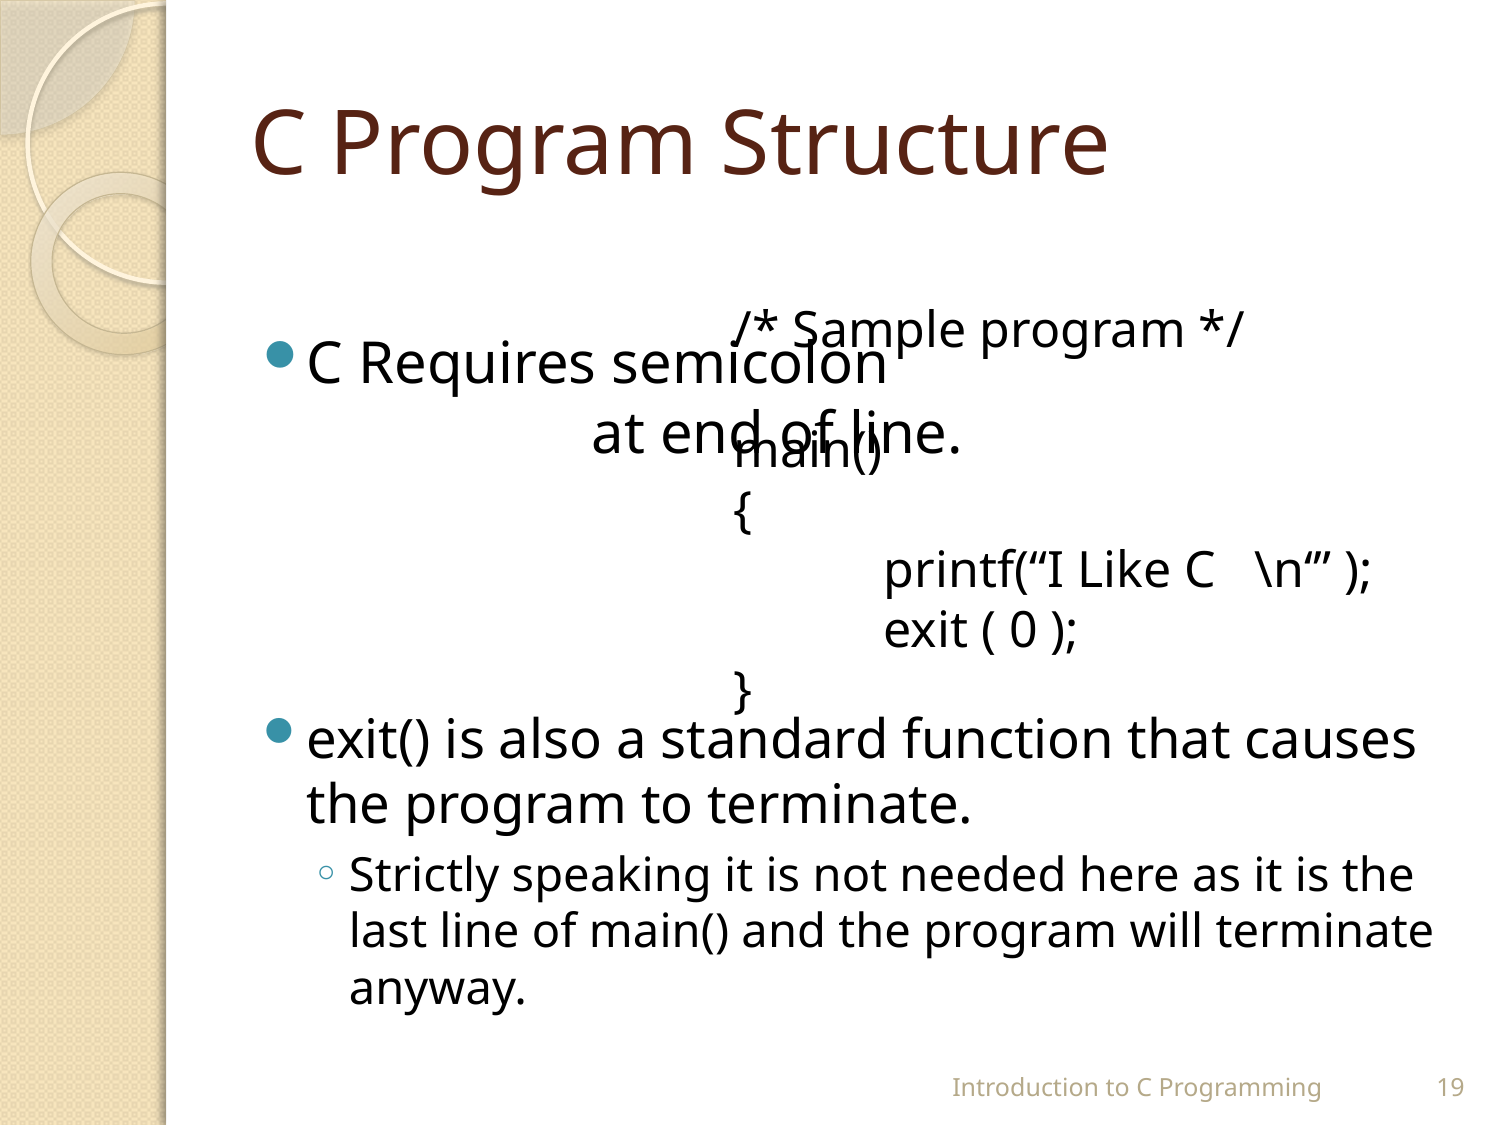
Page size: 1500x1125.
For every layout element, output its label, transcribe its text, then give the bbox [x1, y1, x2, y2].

slide_number 19 [1413, 1034, 1488, 1113]
footer Introduction to C Programming [937, 1034, 1413, 1113]
title C Program Structure [235, 45, 1466, 233]
text_box /* Sample program */ main() { printf(“I Like C \n‘” ); exit ( 0 ); } [718, 289, 1401, 725]
list C Requires semicolon at end of line. exit() is also a standard function that causes the program to terminate. Strictly speaking it is not needed here as it is the last line of main() and the program will terminate anyway. [235, 237, 1466, 1025]
